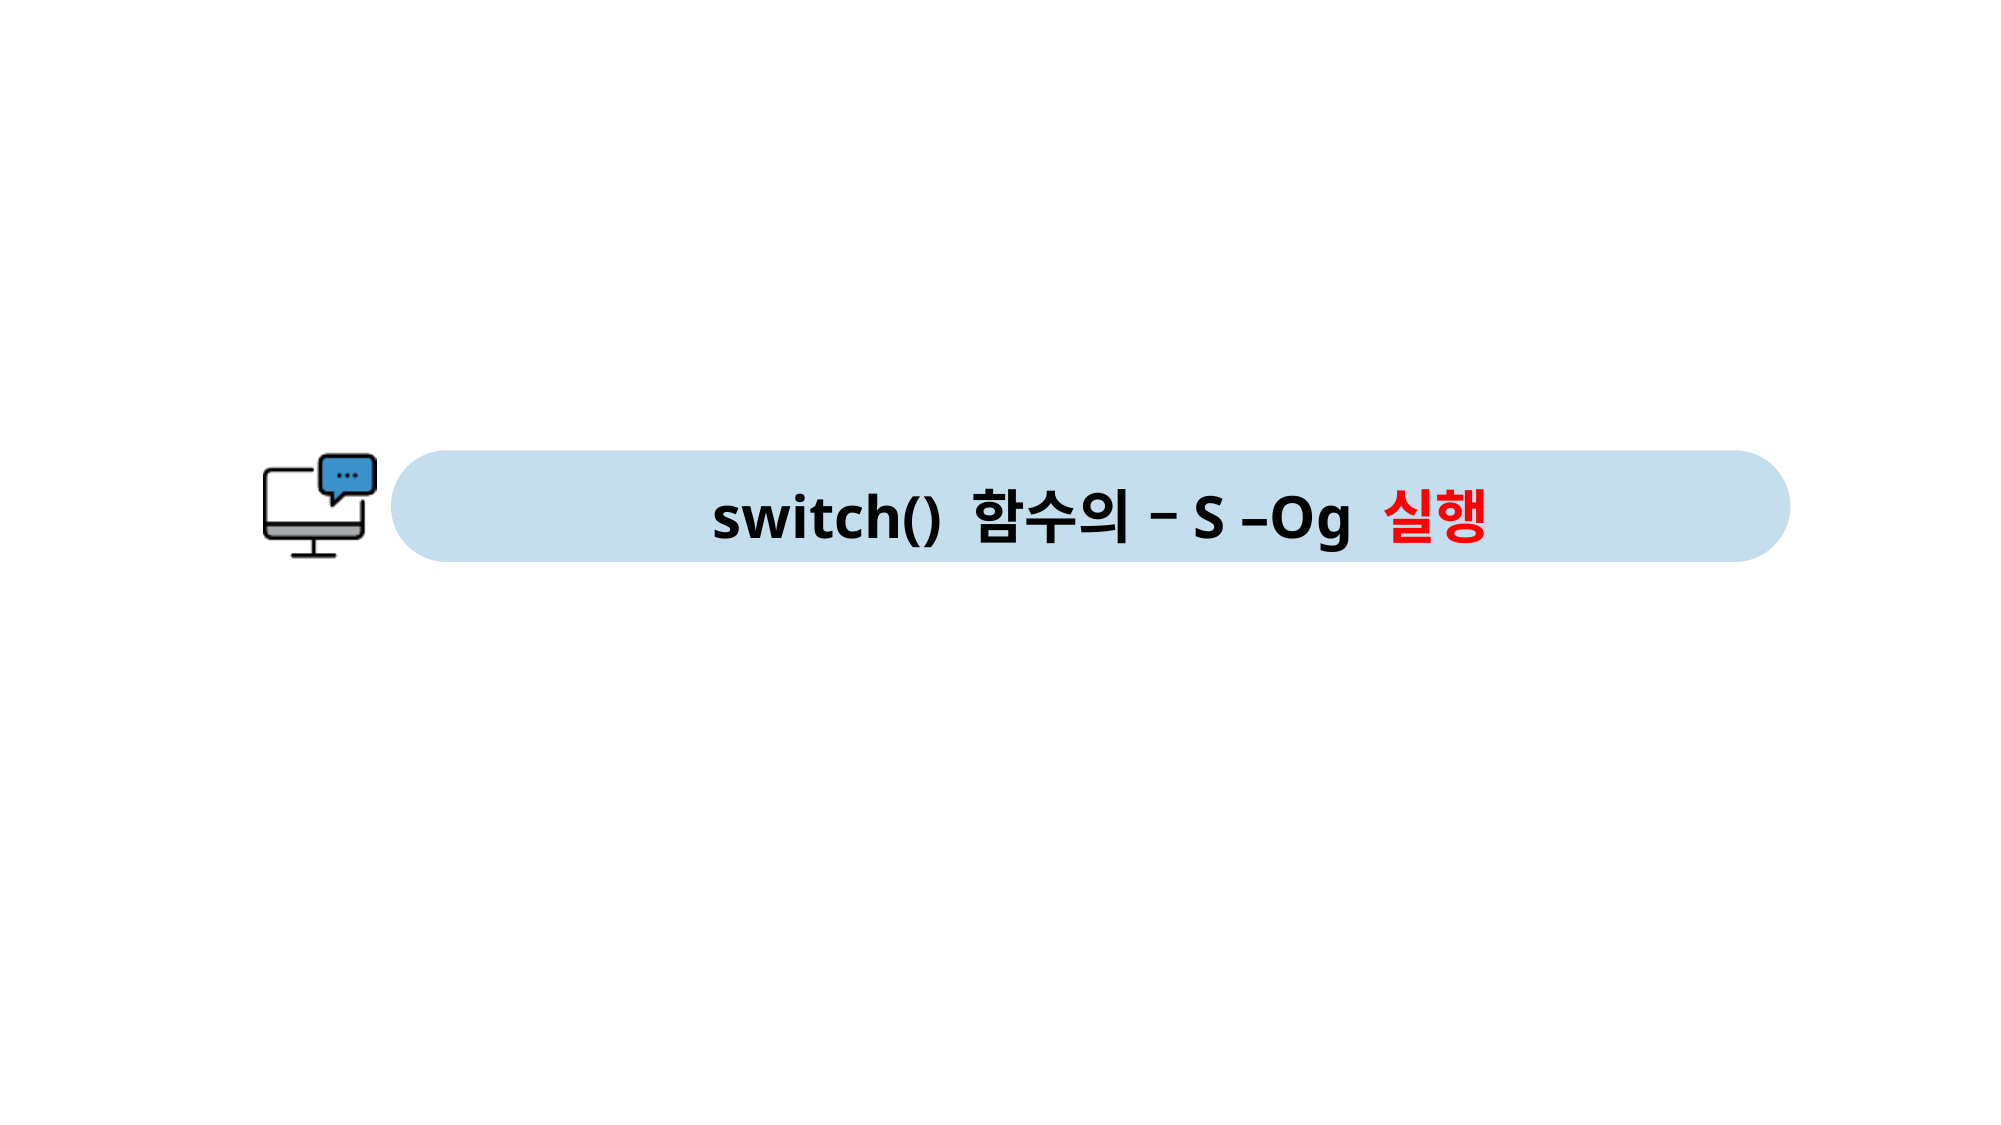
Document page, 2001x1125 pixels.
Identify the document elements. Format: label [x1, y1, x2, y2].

text_box [263, 437, 1791, 562]
